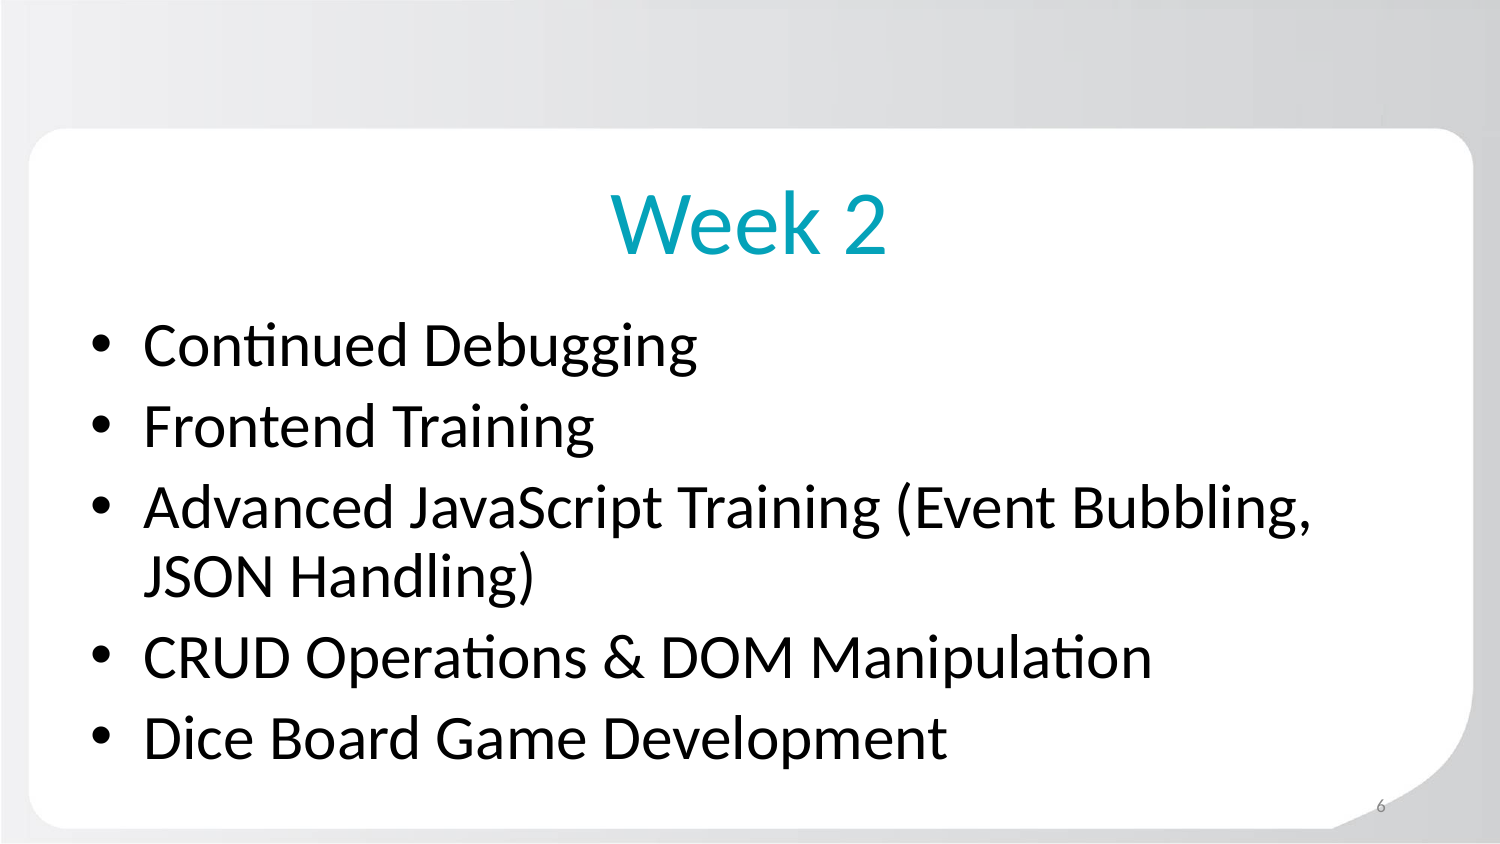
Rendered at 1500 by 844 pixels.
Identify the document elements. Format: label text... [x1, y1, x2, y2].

title Week 2 [75, 163, 1425, 286]
slide_number ‹#› [1059, 782, 1397, 827]
list Continued Debugging Frontend Training Advanced JavaScript Training (Event Bubbling, JSON Handling) CRUD Operations & DOM Manipulation Dice Board Game Development [75, 304, 1425, 785]
picture [0, 0, 1500, 844]
